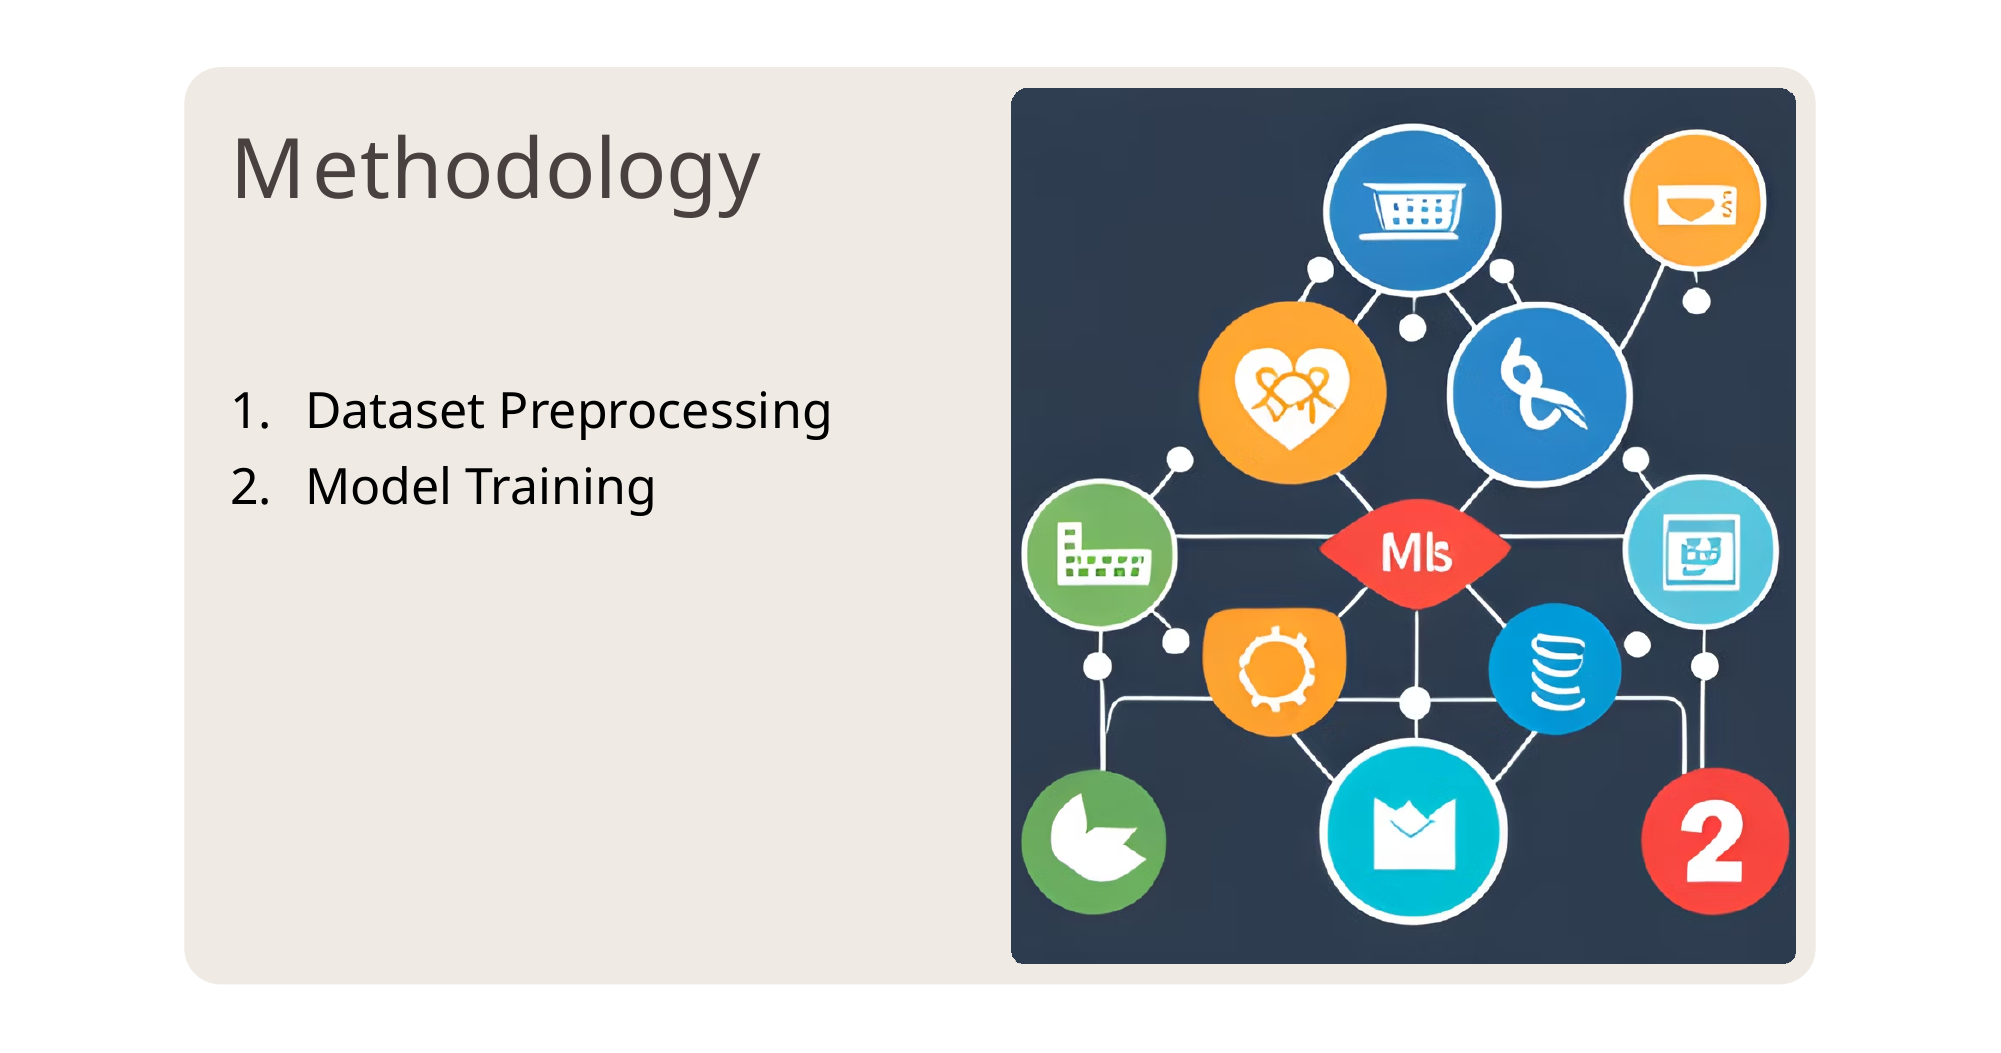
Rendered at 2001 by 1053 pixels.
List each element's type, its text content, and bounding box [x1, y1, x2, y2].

title Methodology [228, 113, 791, 292]
picture [1010, 87, 1796, 965]
text_box Dataset Preprocessing Model Training [228, 363, 972, 590]
